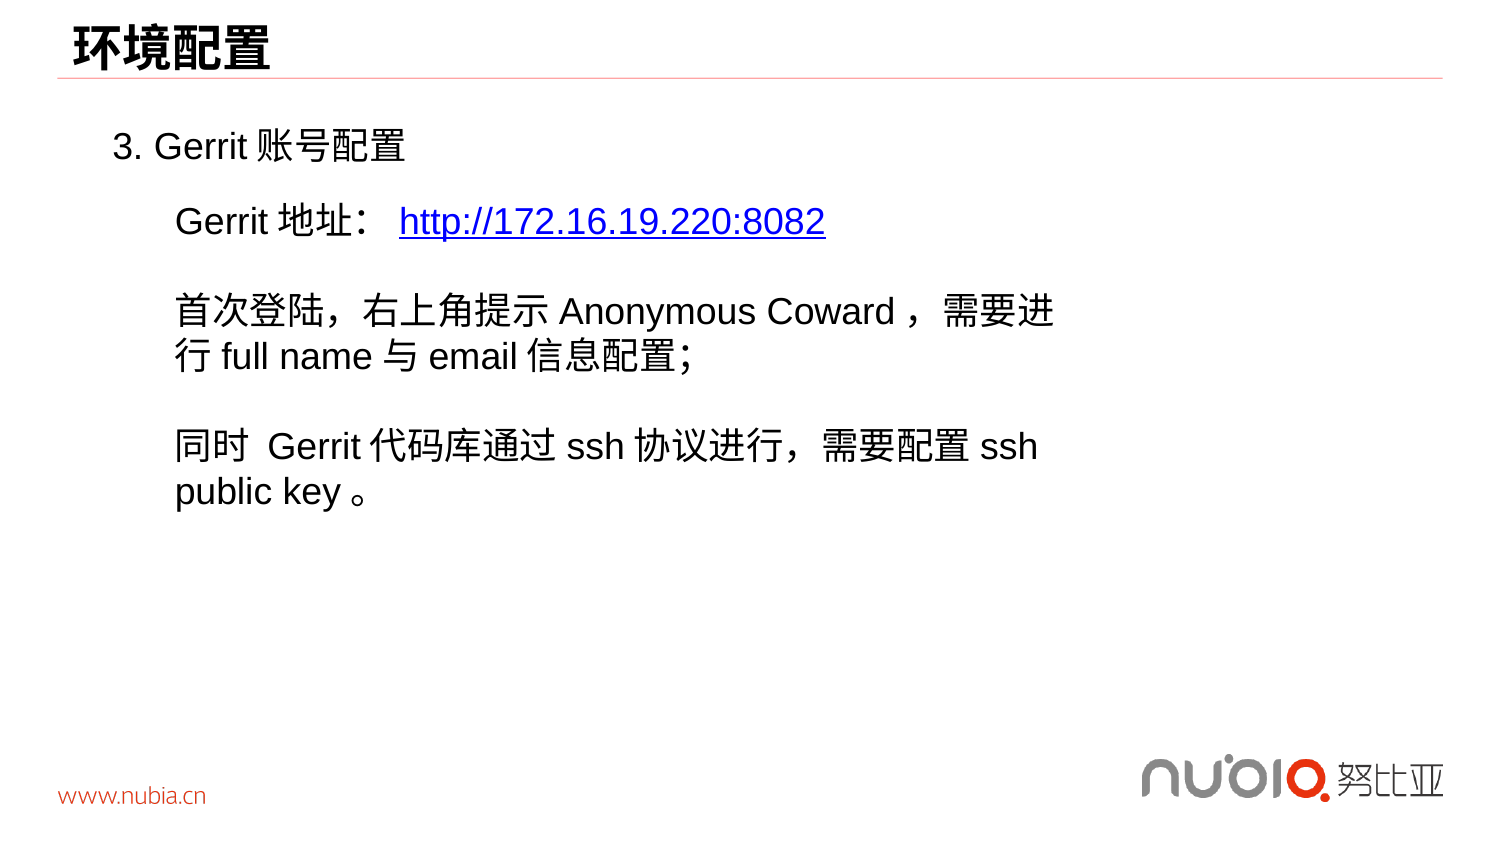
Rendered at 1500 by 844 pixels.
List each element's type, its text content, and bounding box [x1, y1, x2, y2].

title 环境配置 [57, 24, 714, 70]
text_box Gerrit地址：http://172.16.19.220:8082 首次登陆，右上角提示Anonymous Coward，需要进行full name与email信息配置； 同时 Gerrit代码库通过ssh协议进行，需要配置ssh public key。 [160, 189, 1086, 520]
text_box 3. Gerrit账号配置 [97, 114, 714, 175]
picture [1142, 754, 1443, 802]
picture [57, 783, 206, 809]
